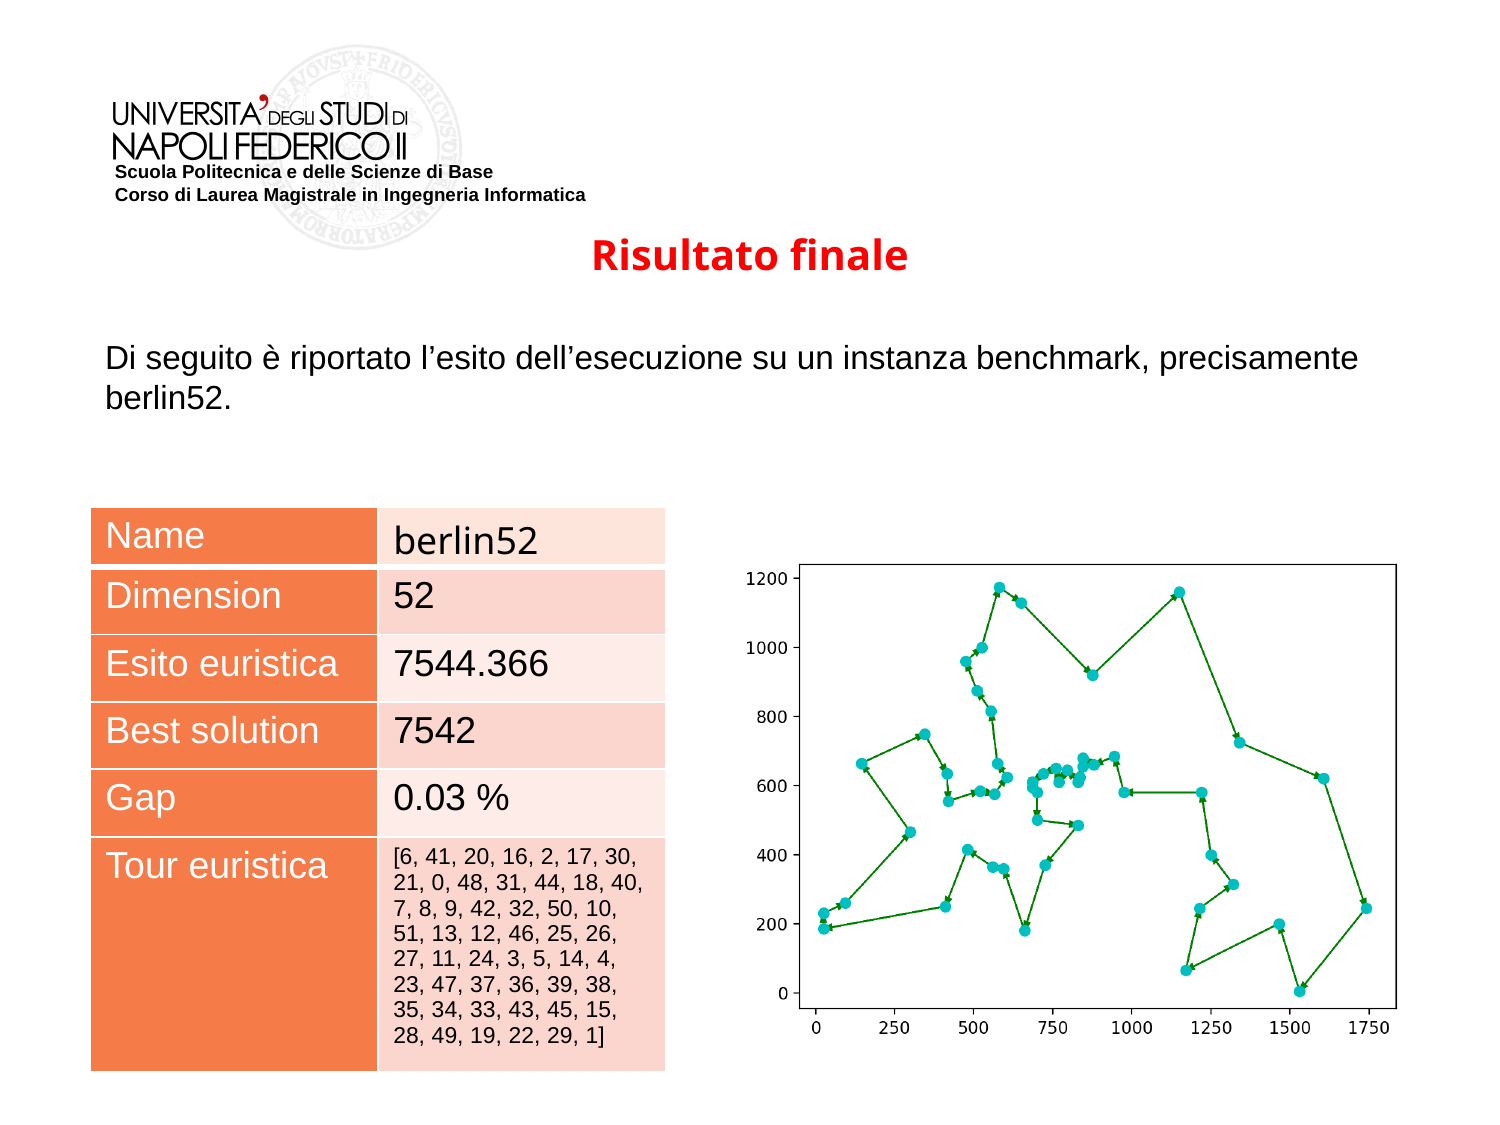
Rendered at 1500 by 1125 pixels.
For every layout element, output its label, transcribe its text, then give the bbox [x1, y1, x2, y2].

text_box Risultato finale [74, 221, 1425, 300]
table_cell Esito euristica [91, 635, 377, 701]
table_cell 7544.366 [379, 635, 665, 701]
table_cell 7542 [379, 703, 665, 768]
table_cell 52 [379, 570, 665, 634]
table_cell Tour euristica [91, 838, 377, 1071]
table_cell Best solution [91, 703, 377, 768]
table_cell [6, 41, 20, 16, 2, 17, 30, 21, 0, 48, 31, 44, 18, 40, 7, 8, 9, 42, 32, 50, 10, 51, 13, 12, 46, 25, 26, 27, 11, 24, 3, 5, 14, 4, 23, 47, 37, 36, 39, 38, 35, 34, 33, 43, 45, 15, 28, 49, 19, 22, 29, 1] [379, 838, 665, 1071]
table_header berlin52 [379, 508, 665, 564]
text_box Di seguito è riportato l’esito dell’esecuzione su un instanza benchmark, precisamente berlin52. [90, 328, 1425, 424]
picture [112, 42, 465, 221]
table_cell 0.03 % [379, 770, 665, 836]
table_cell Gap [91, 770, 377, 836]
table_cell Dimension [91, 570, 377, 634]
table_header Name [91, 508, 377, 564]
picture [702, 494, 1473, 1072]
